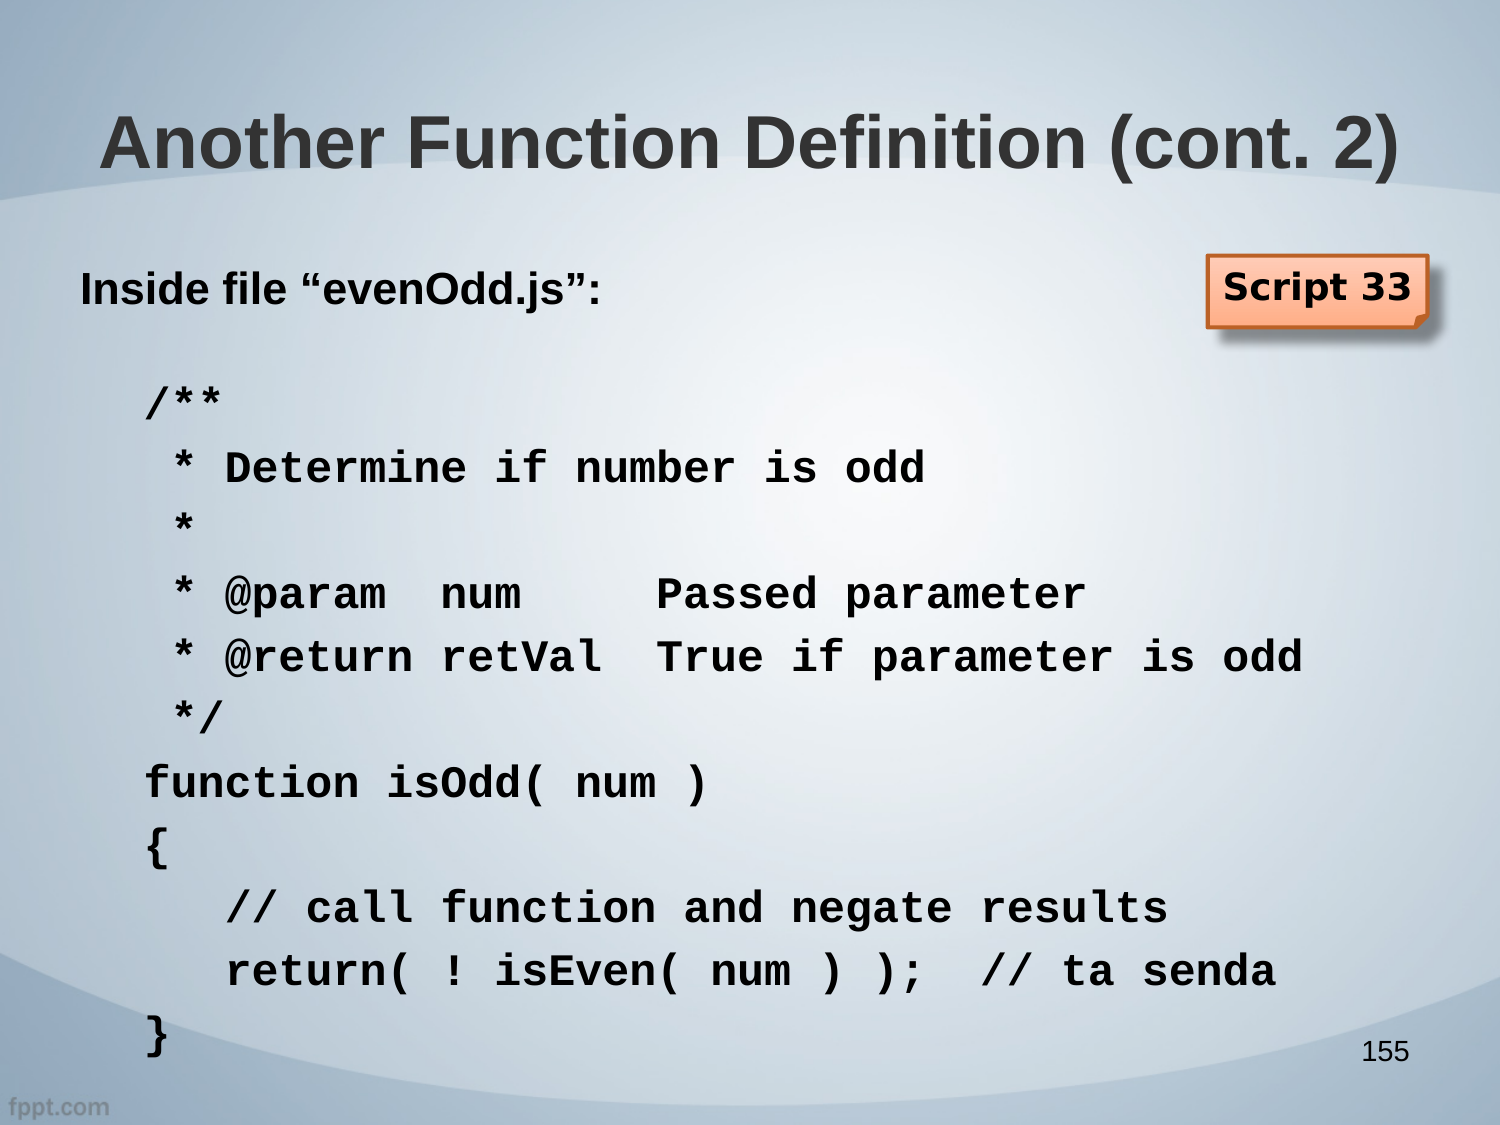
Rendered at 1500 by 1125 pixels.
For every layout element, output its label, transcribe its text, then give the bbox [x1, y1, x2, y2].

title Another Function Definition (cont. 2) [75, 45, 1425, 233]
picture [0, 0, 1500, 1125]
slide_number 155 [1074, 1024, 1425, 1103]
text_box Script 33 [1207, 255, 1428, 328]
list Inside file “evenOdd.js”: /** * Determine if number is odd * * @param num Passed parameter * @return retVal True if parameter is odd */ function isOdd( num ) { // call function and negate results return( ! isEven( num ) ); // ta senda } [64, 262, 1447, 1071]
